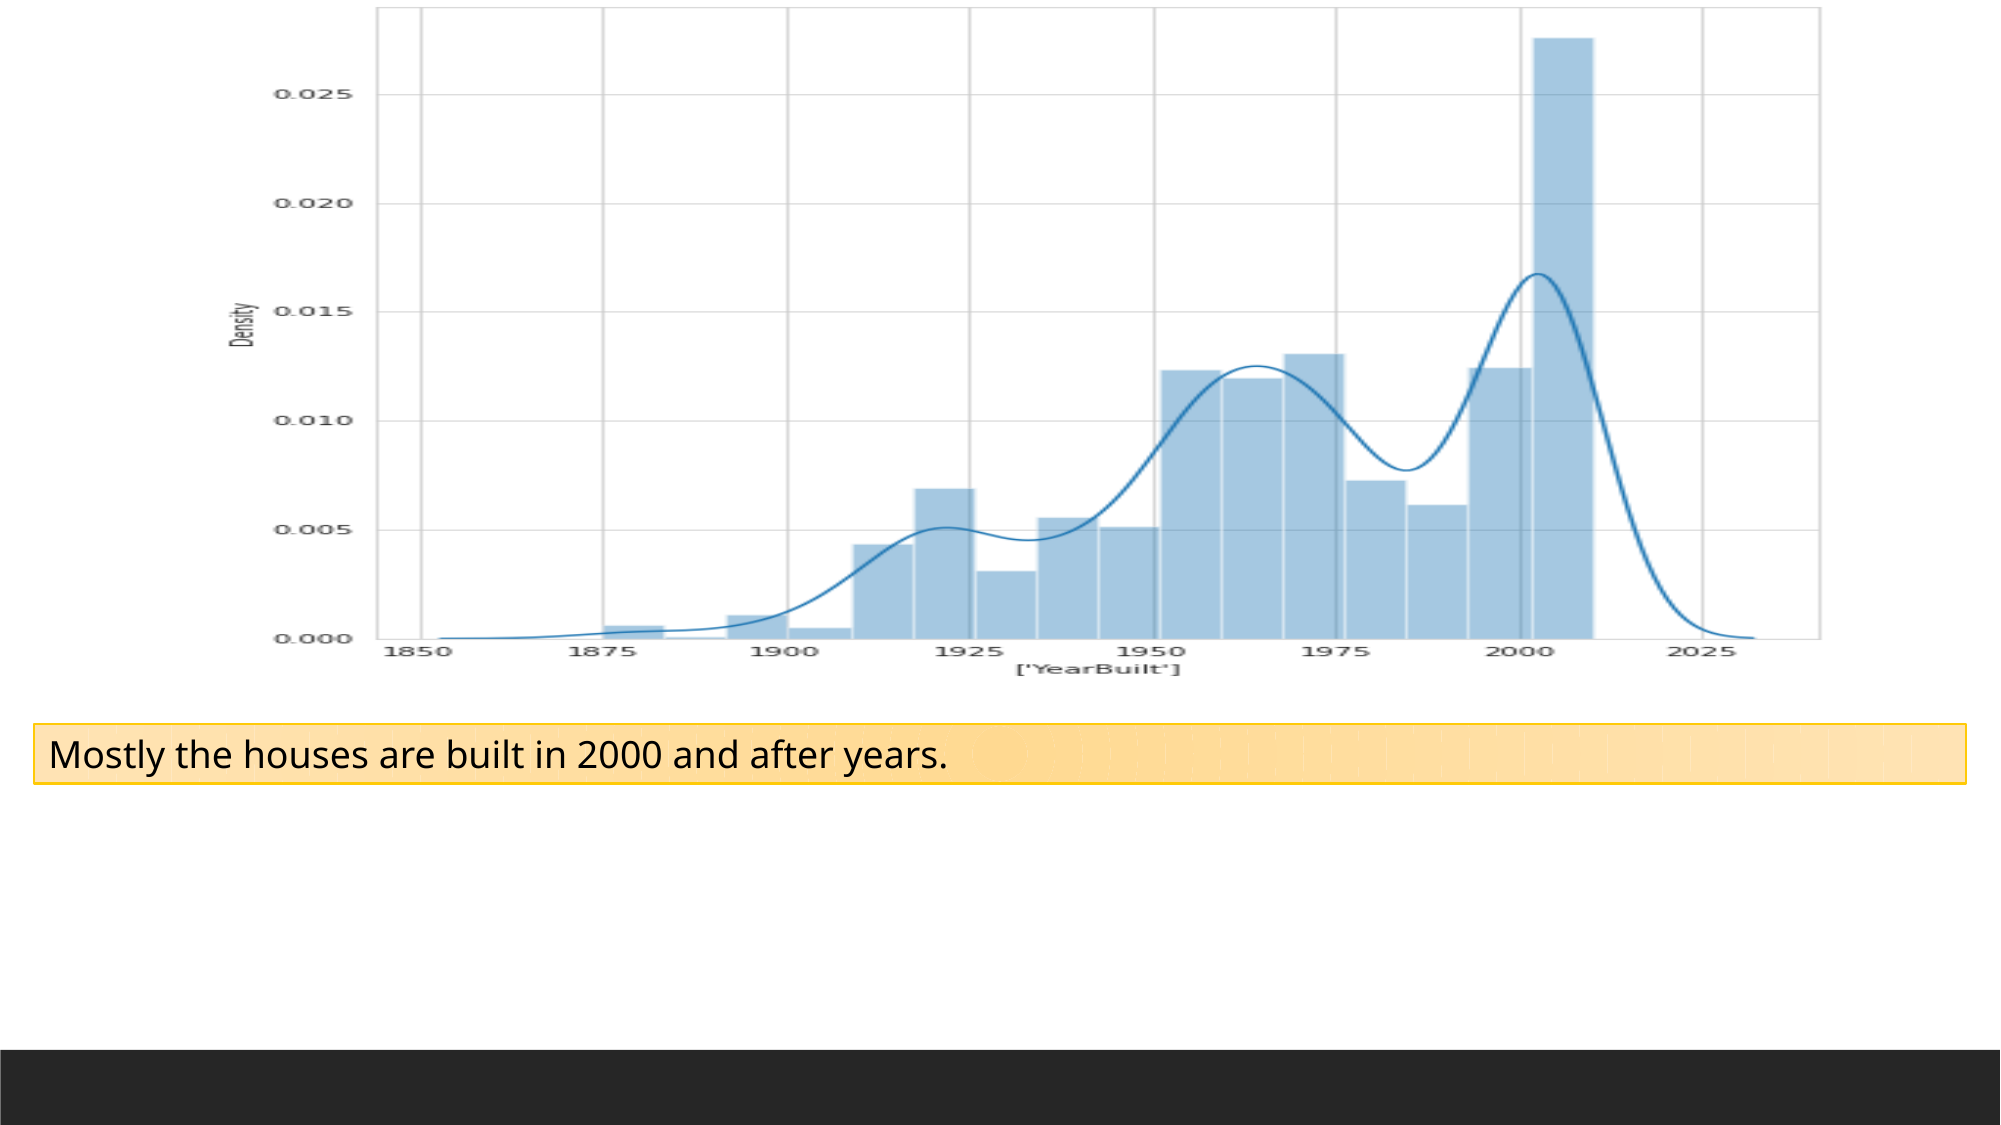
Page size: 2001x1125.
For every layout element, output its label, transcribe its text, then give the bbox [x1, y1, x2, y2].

text_box Mostly the houses are built in 2000 and after years. [33, 723, 1967, 785]
picture [101, 0, 1840, 684]
